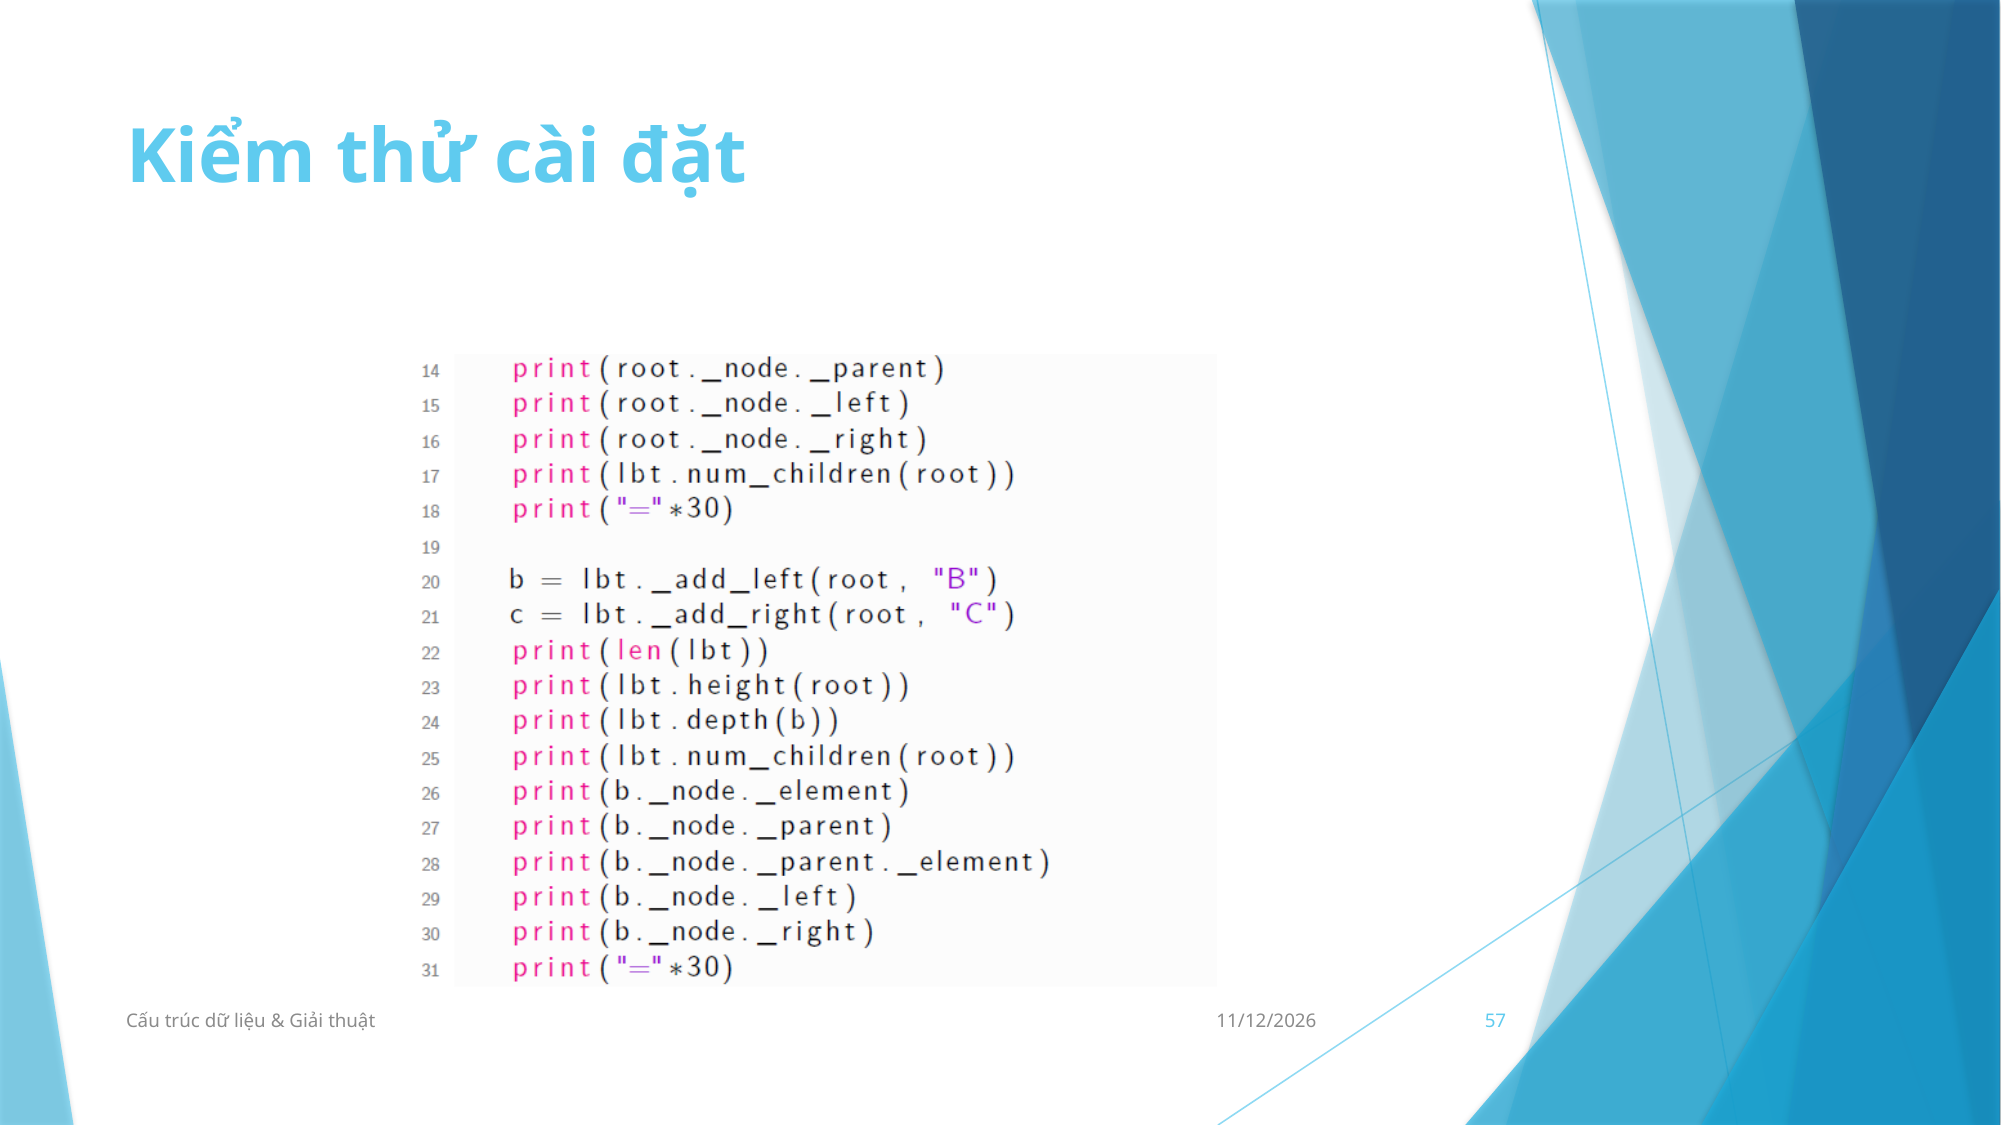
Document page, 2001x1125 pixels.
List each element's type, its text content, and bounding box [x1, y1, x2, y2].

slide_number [1181, 991, 1332, 1051]
footer Cấu trúc dữ liệu & Giải thuật [111, 991, 1145, 1051]
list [415, 353, 1217, 992]
slide_number 57 [1409, 991, 1522, 1051]
title Kiểm thử cài đặt [111, 99, 1522, 317]
